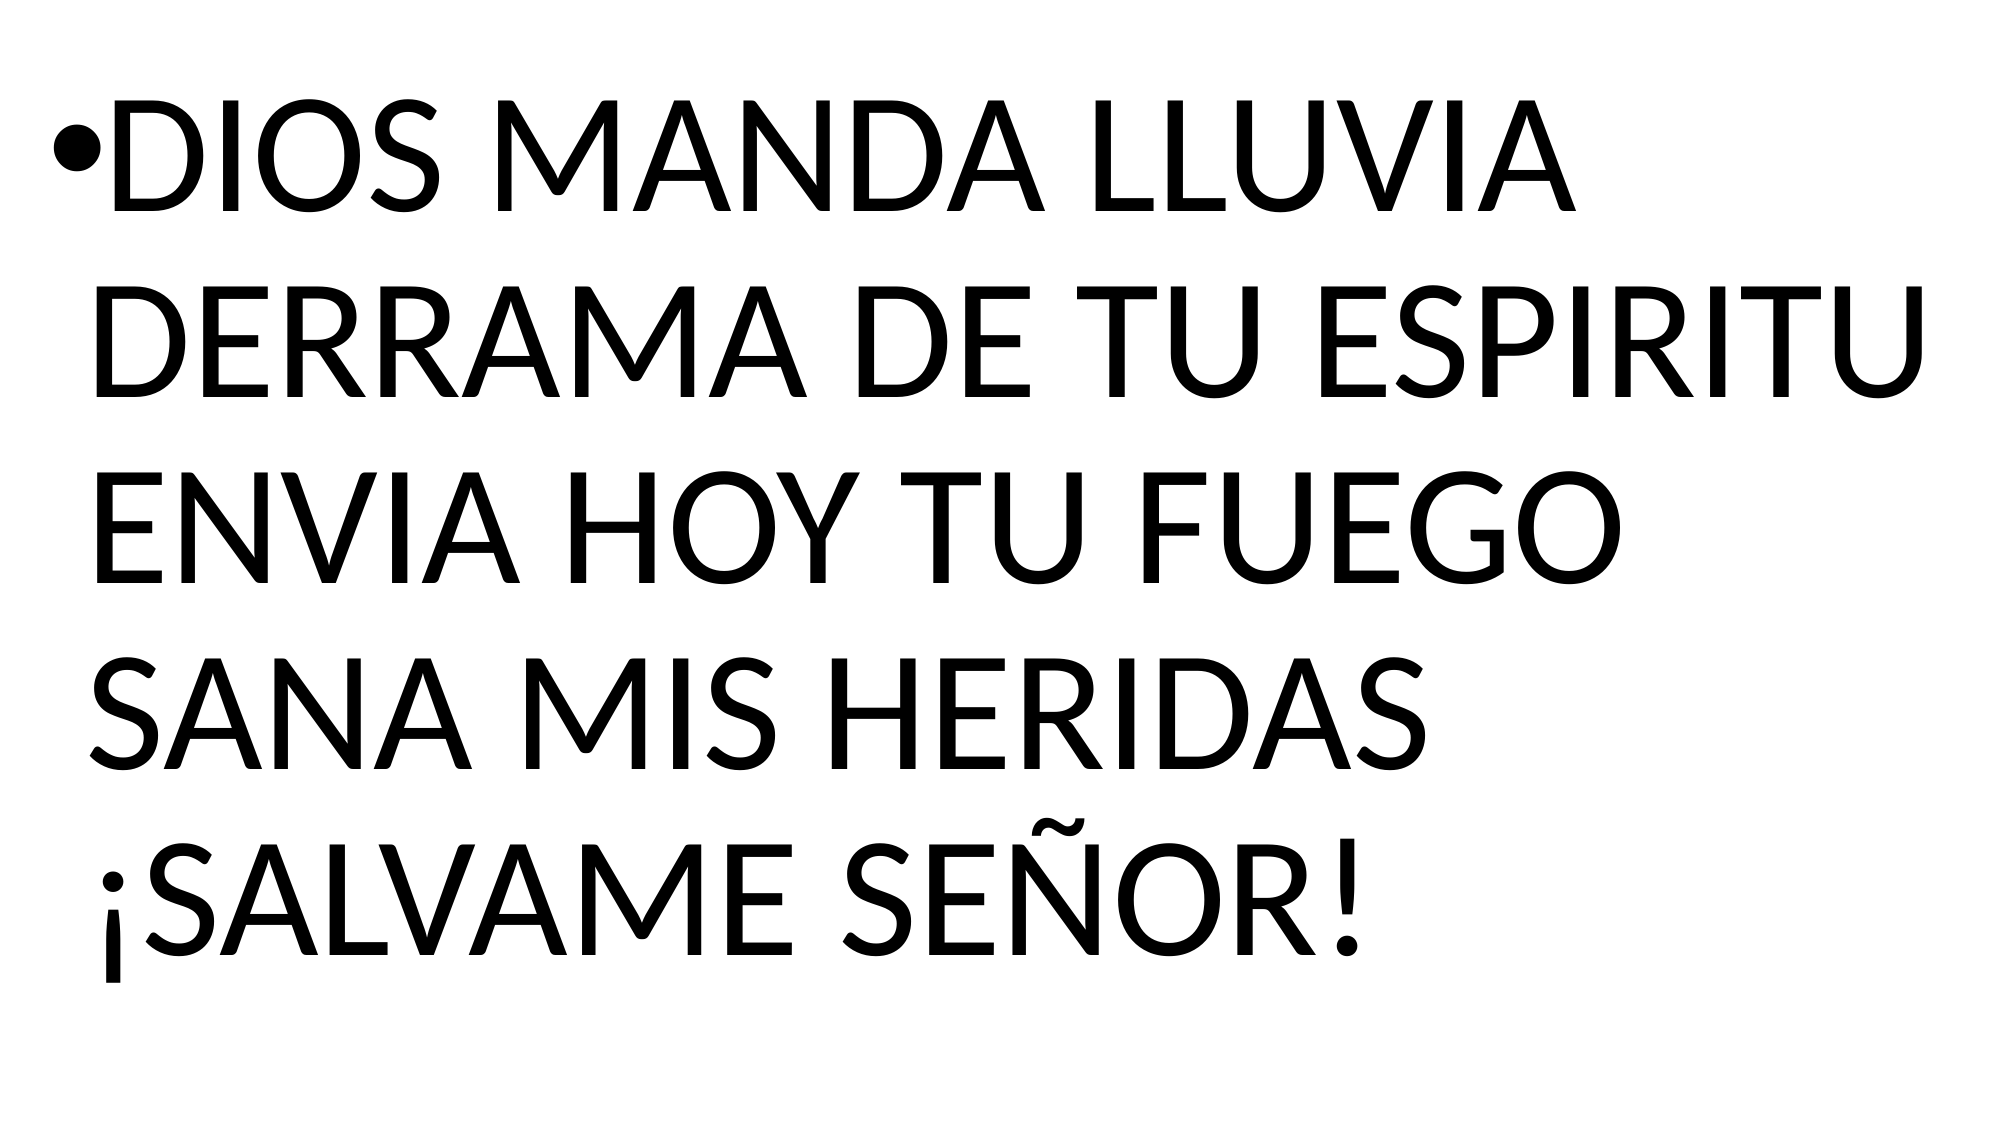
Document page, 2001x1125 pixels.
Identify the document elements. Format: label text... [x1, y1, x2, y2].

list DIOS MANDA LLUVIA DERRAMA DE TU ESPIRITU ENVIA HOY TU FUEGO SANA MIS HERIDAS ¡SALVAME SEÑOR! [32, 55, 1959, 1062]
